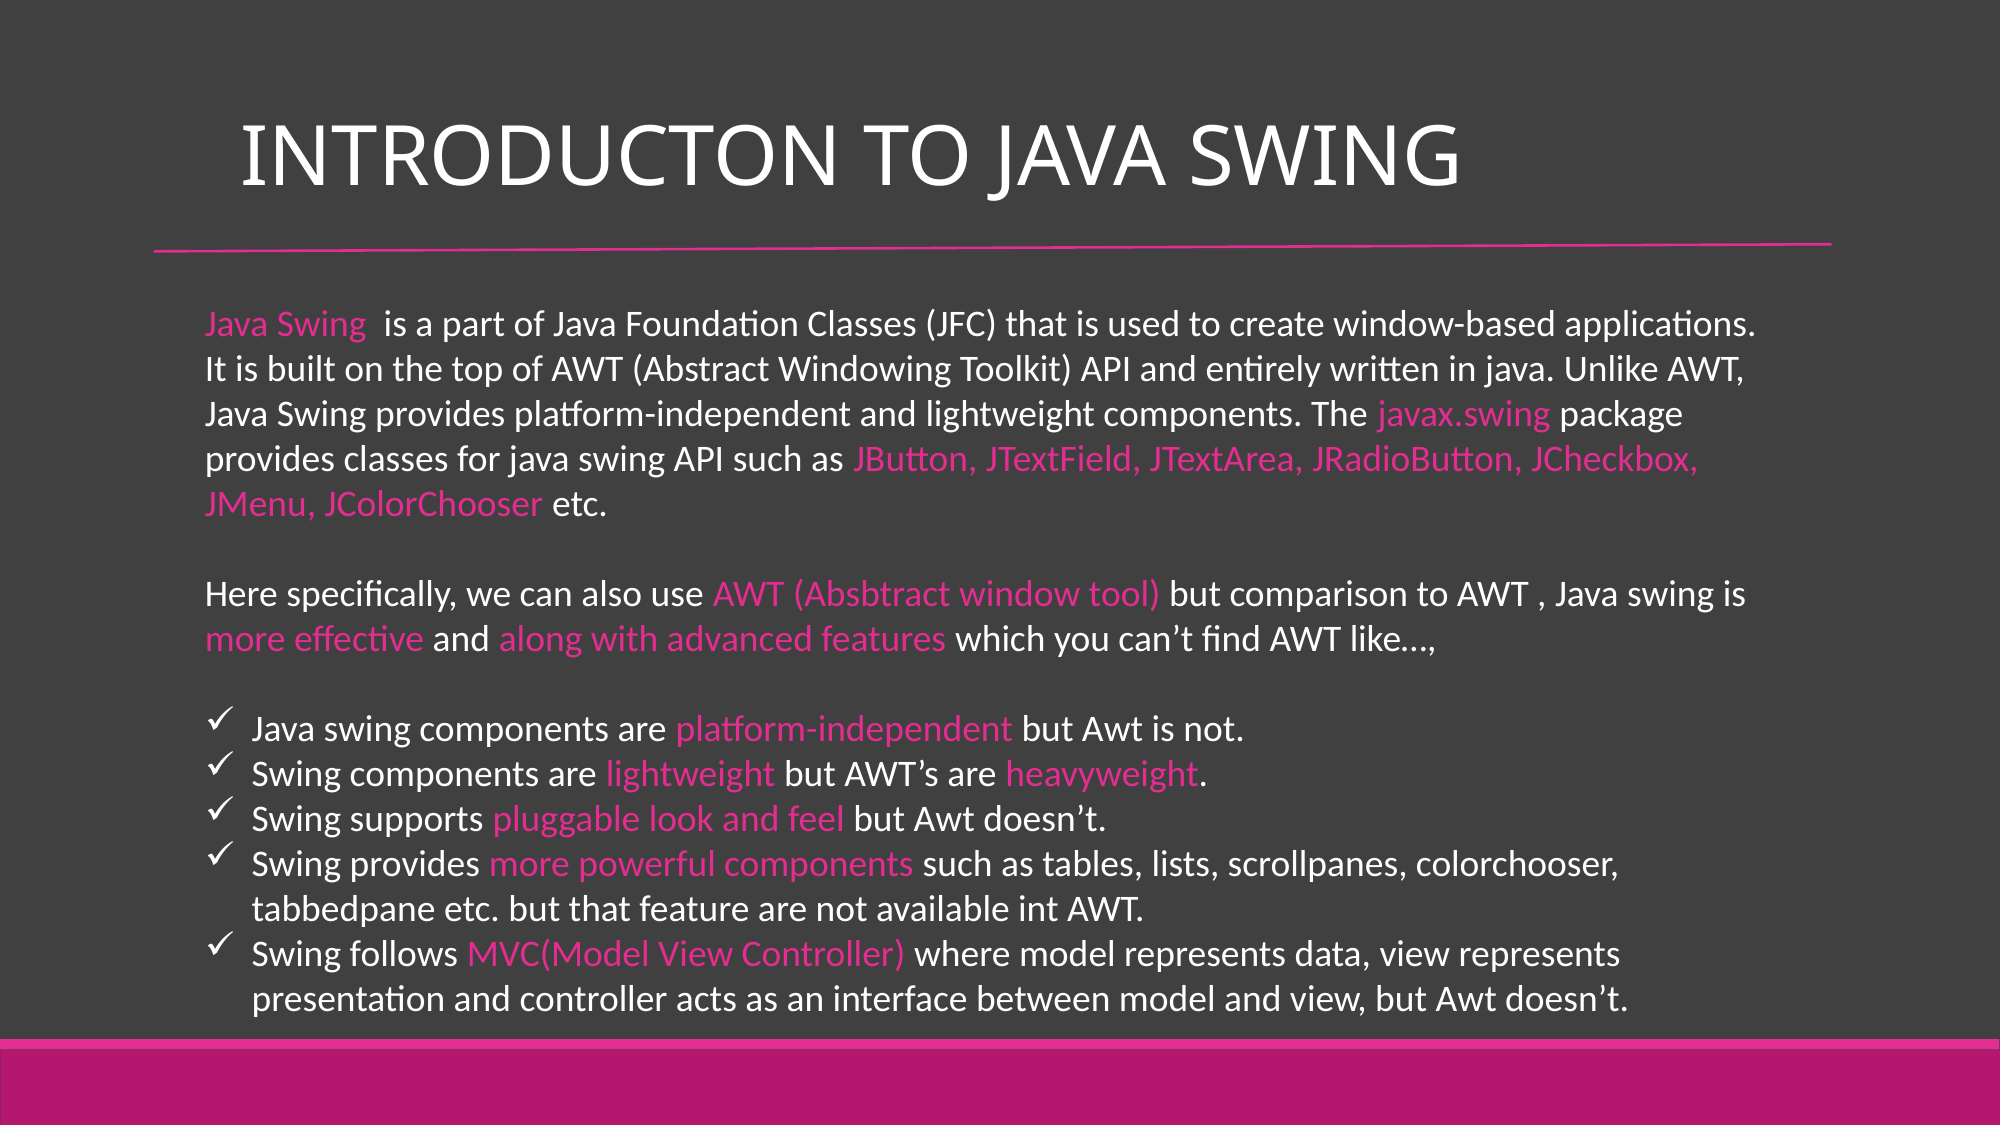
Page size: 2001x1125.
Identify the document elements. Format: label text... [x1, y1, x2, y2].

text_box Java Swing is a part of Java Foundation Classes (JFC) that is used to create window-based applications. It is built on the top of AWT (Abstract Windowing Toolkit) API and entirely written in java. Unlike AWT, Java Swing provides platform-independent and lightweight components. The javax.swing package provides classes for java swing API such as JButton, JTextField, JTextArea, JRadioButton, JCheckbox, JMenu, JColorChooser etc. Here specifically, we can also use AWT (Absbtract window tool) but comparison to AWT , Java swing is more effective and along with advanced features which you can’t find AWT like…, Java swing components are platform-independent but Awt is not. Swing components are lightweight but AWT’s are heavyweight. Swing supports pluggable look and feel but Awt doesn’t. Swing provides more powerful components such as tables, lists, scrollpanes, colorchooser, tabbedpane etc. but that feature are not available int AWT. Swing follows MVC(Model View Controller) where model represents data, view represents presentation and controller acts as an interface between model and view, but Awt doesn’t. [189, 291, 1789, 1117]
text_box INTRODUCTON TO JAVA SWING [225, 94, 1768, 210]
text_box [153, 243, 1833, 252]
